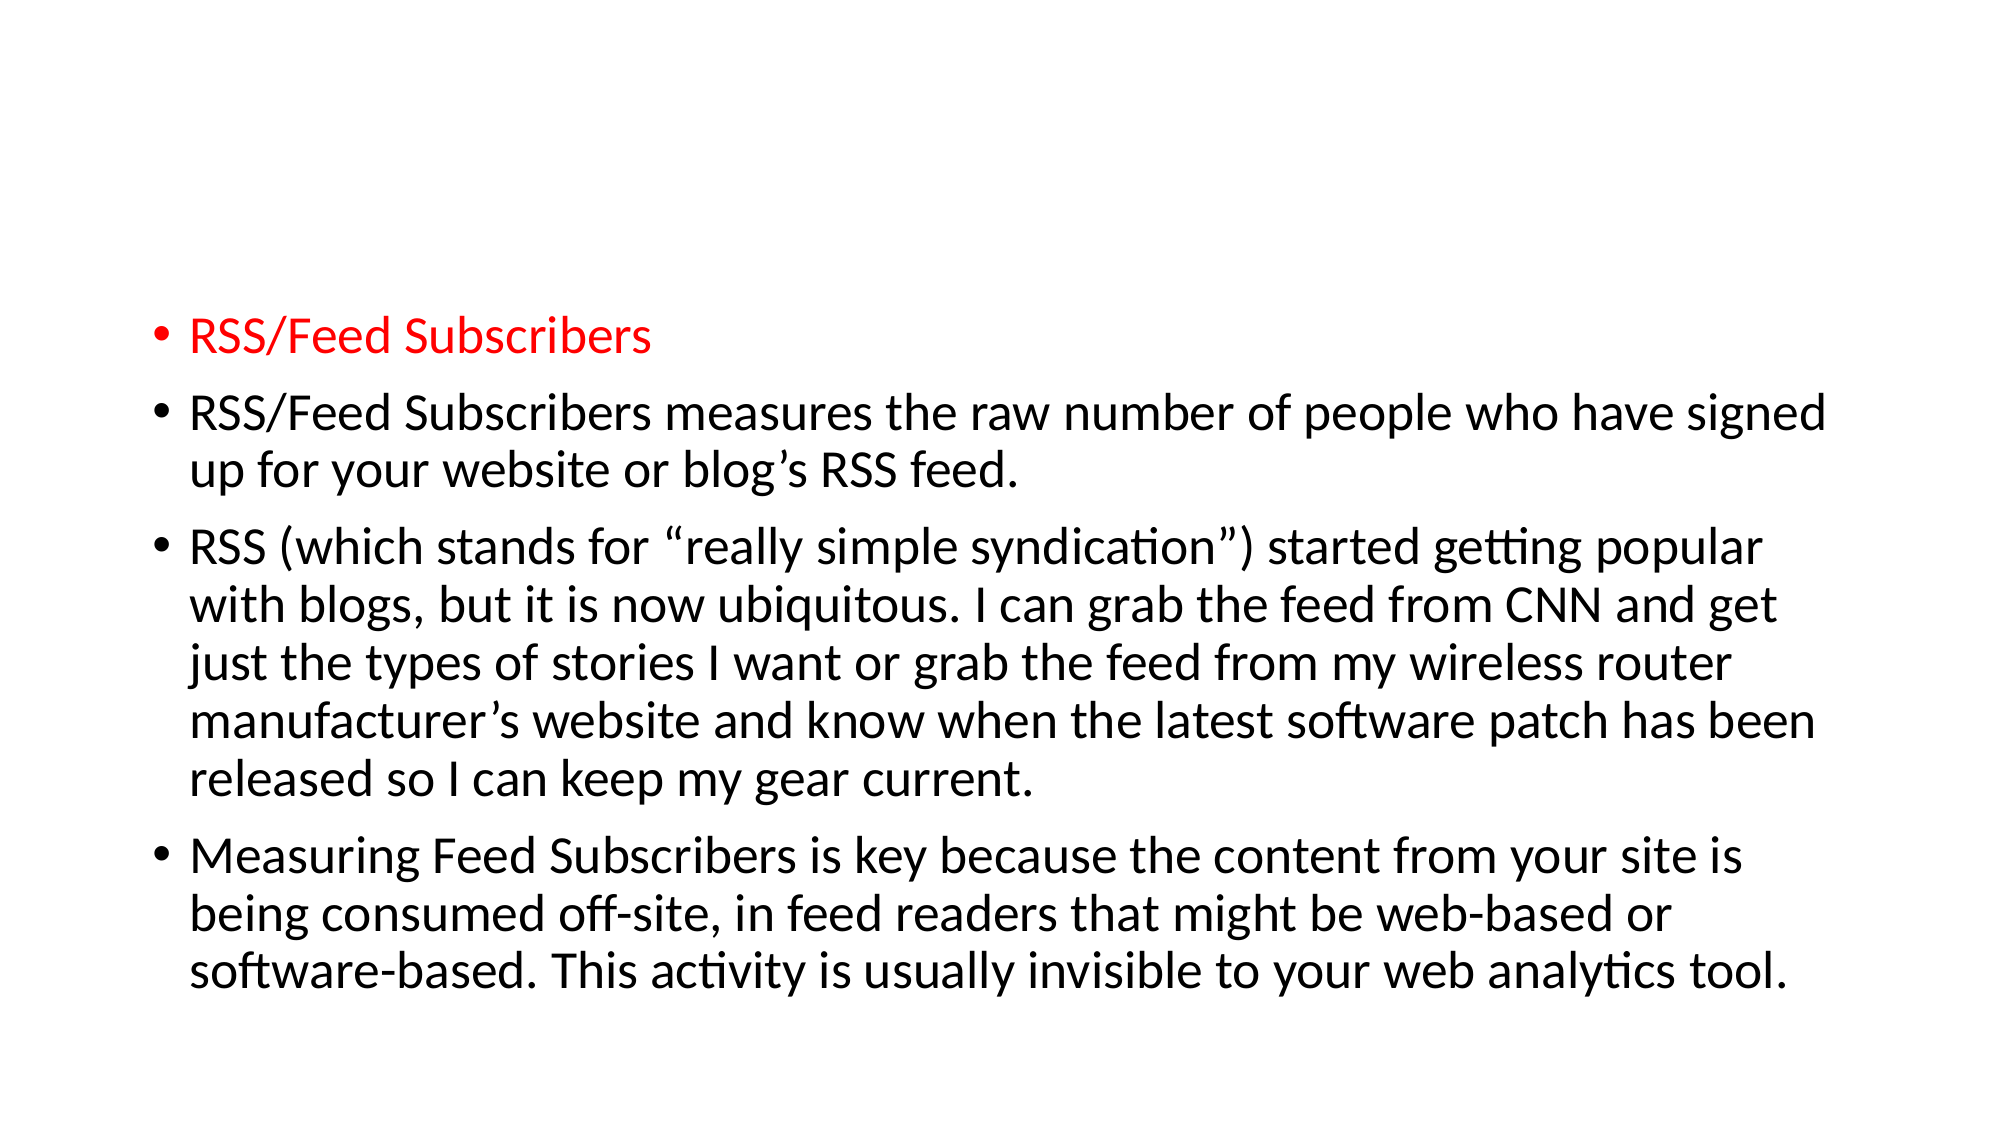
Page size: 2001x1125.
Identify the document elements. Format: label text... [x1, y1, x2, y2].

list RSS/Feed Subscribers RSS/Feed Subscribers measures the raw number of people who have signed up for your website or blog’s RSS feed. RSS (which stands for “really simple syndication”) started getting popular with blogs, but it is now ubiquitous. I can grab the feed from CNN and get just the types of stories I want or grab the feed from my wireless router manufacturer’s website and know when the latest software patch has been released so I can keep my gear current. Measuring Feed Subscribers is key because the content from your site is being consumed off-site, in feed readers that might be web-based or software-based. This activity is usually invisible to your web analytics tool. [137, 299, 1863, 1014]
